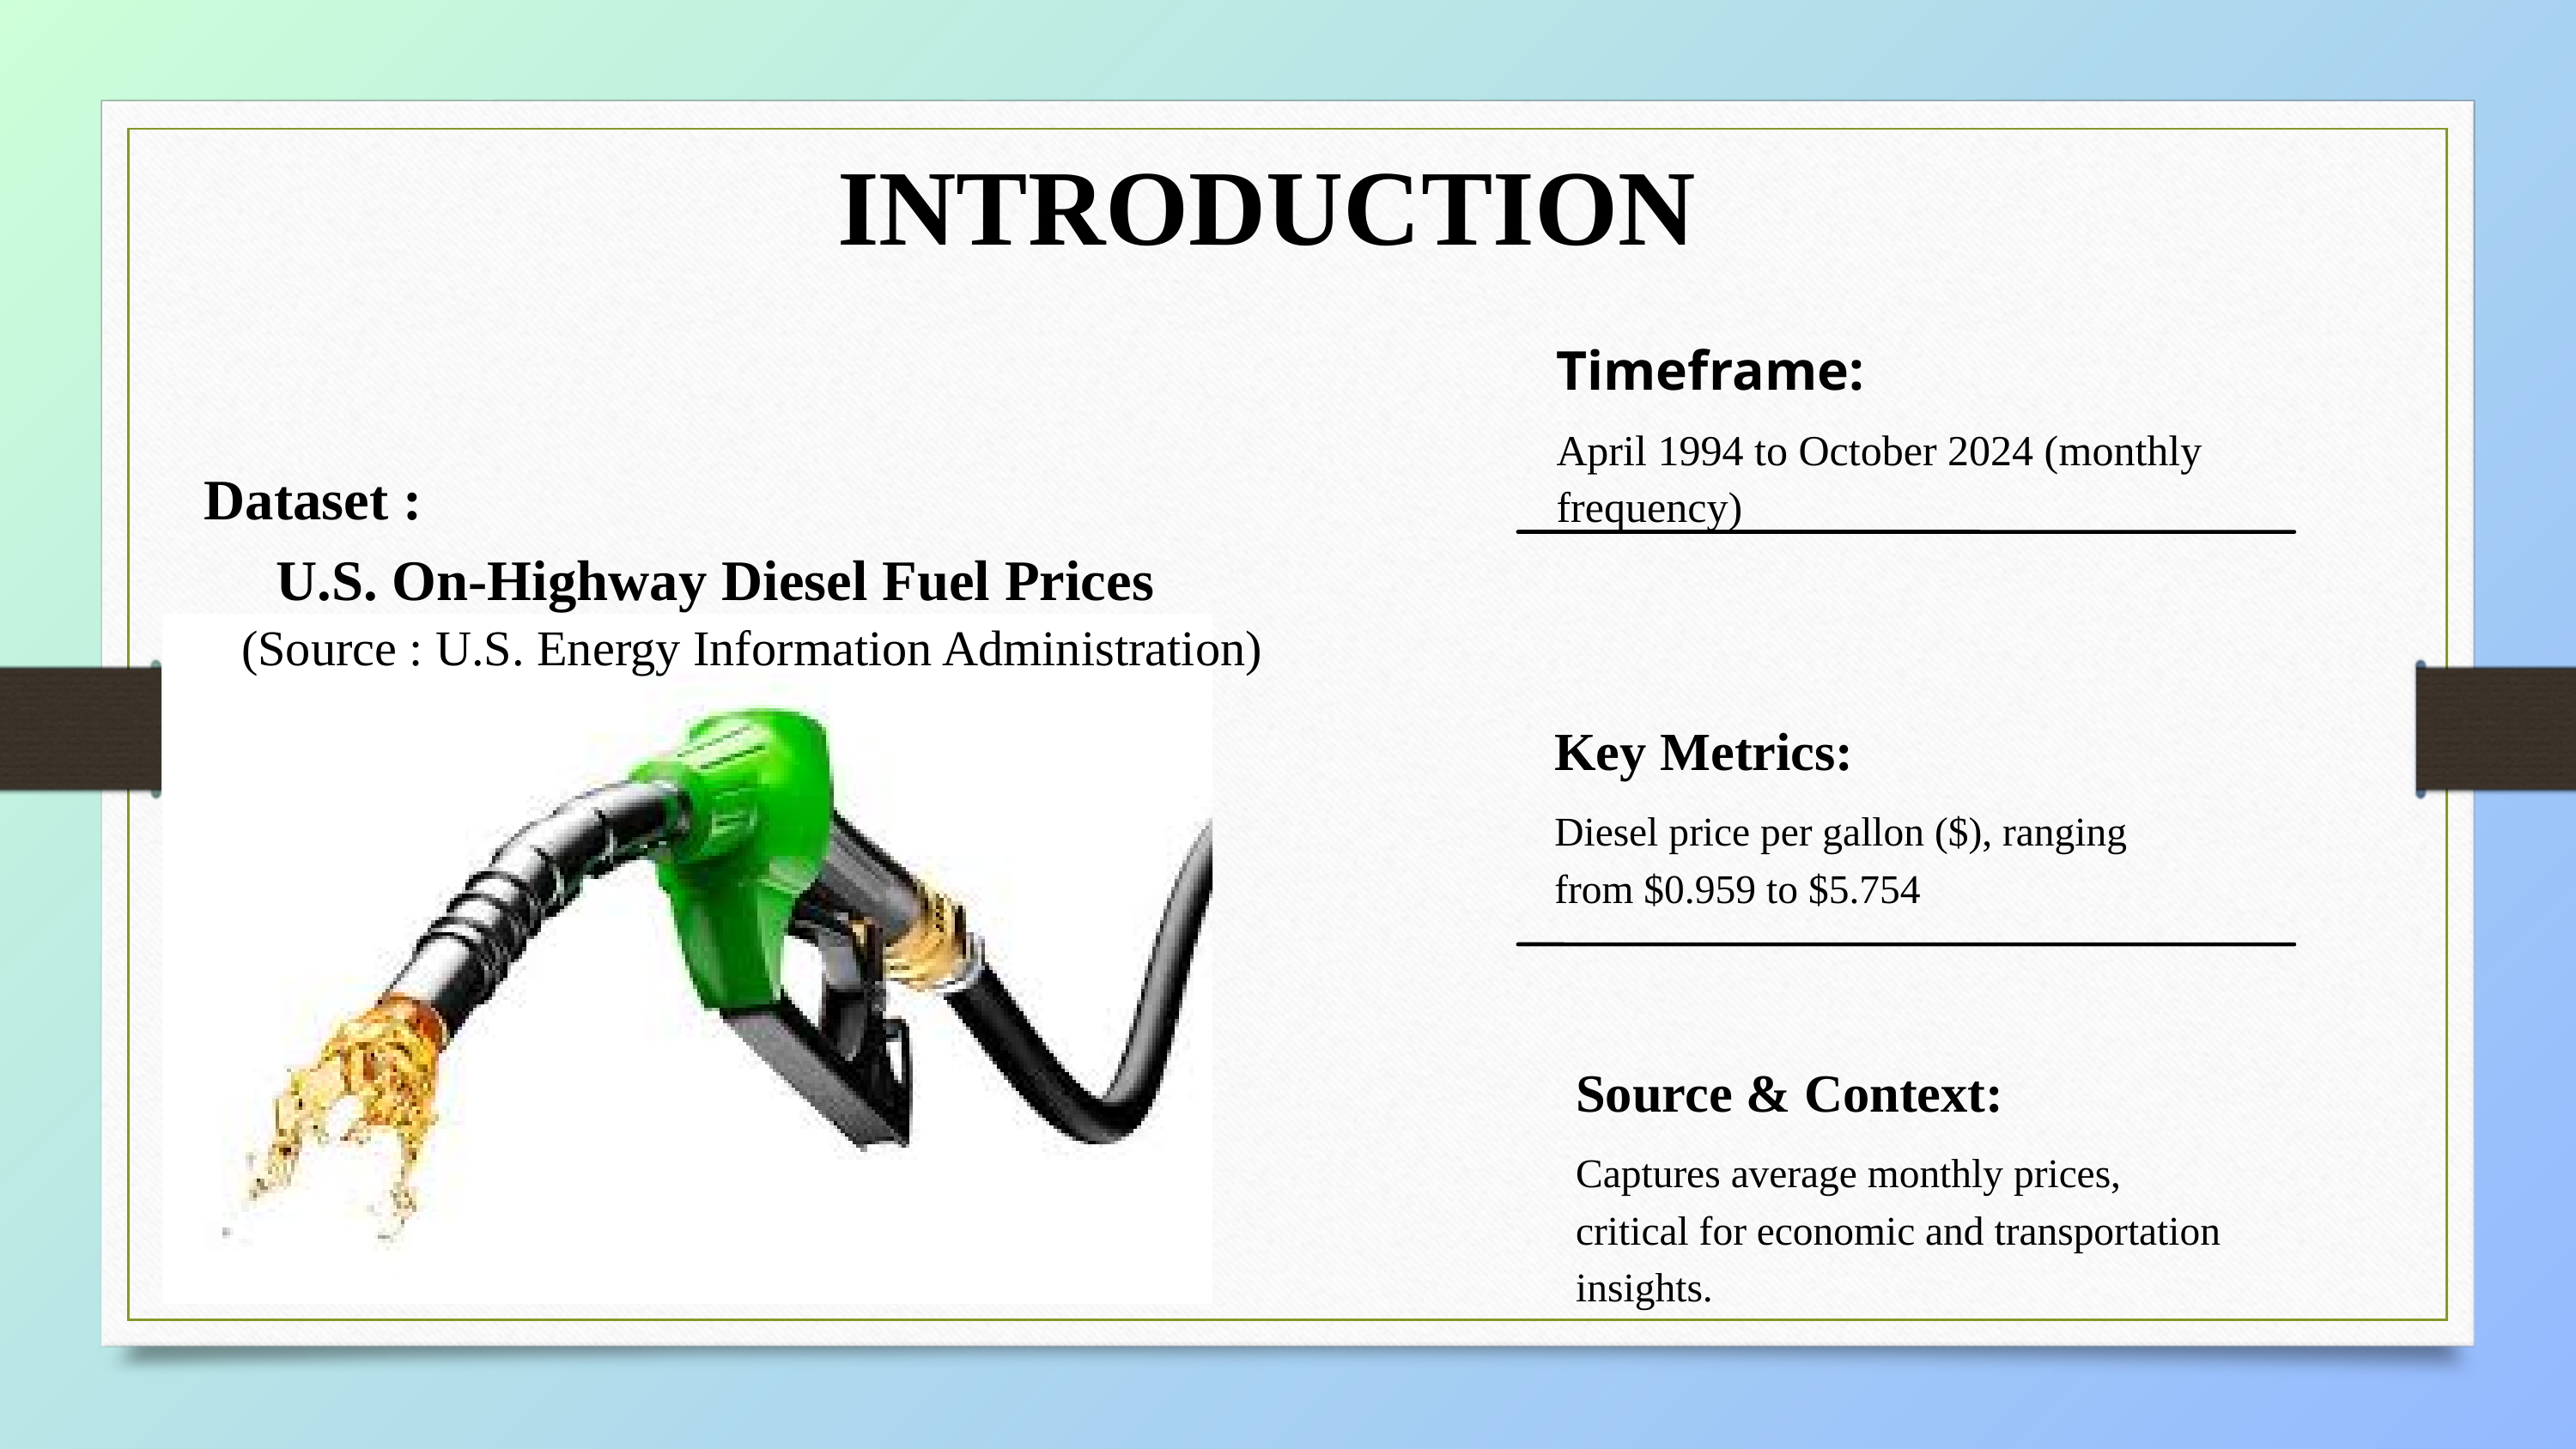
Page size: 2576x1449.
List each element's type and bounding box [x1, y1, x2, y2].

text_box [1556, 325, 2218, 530]
text_box [162, 614, 1213, 1304]
text_box [204, 126, 1979, 674]
text_box [1554, 706, 2216, 908]
text_box [1575, 1047, 2237, 1308]
picture [0, 0, 2576, 1448]
